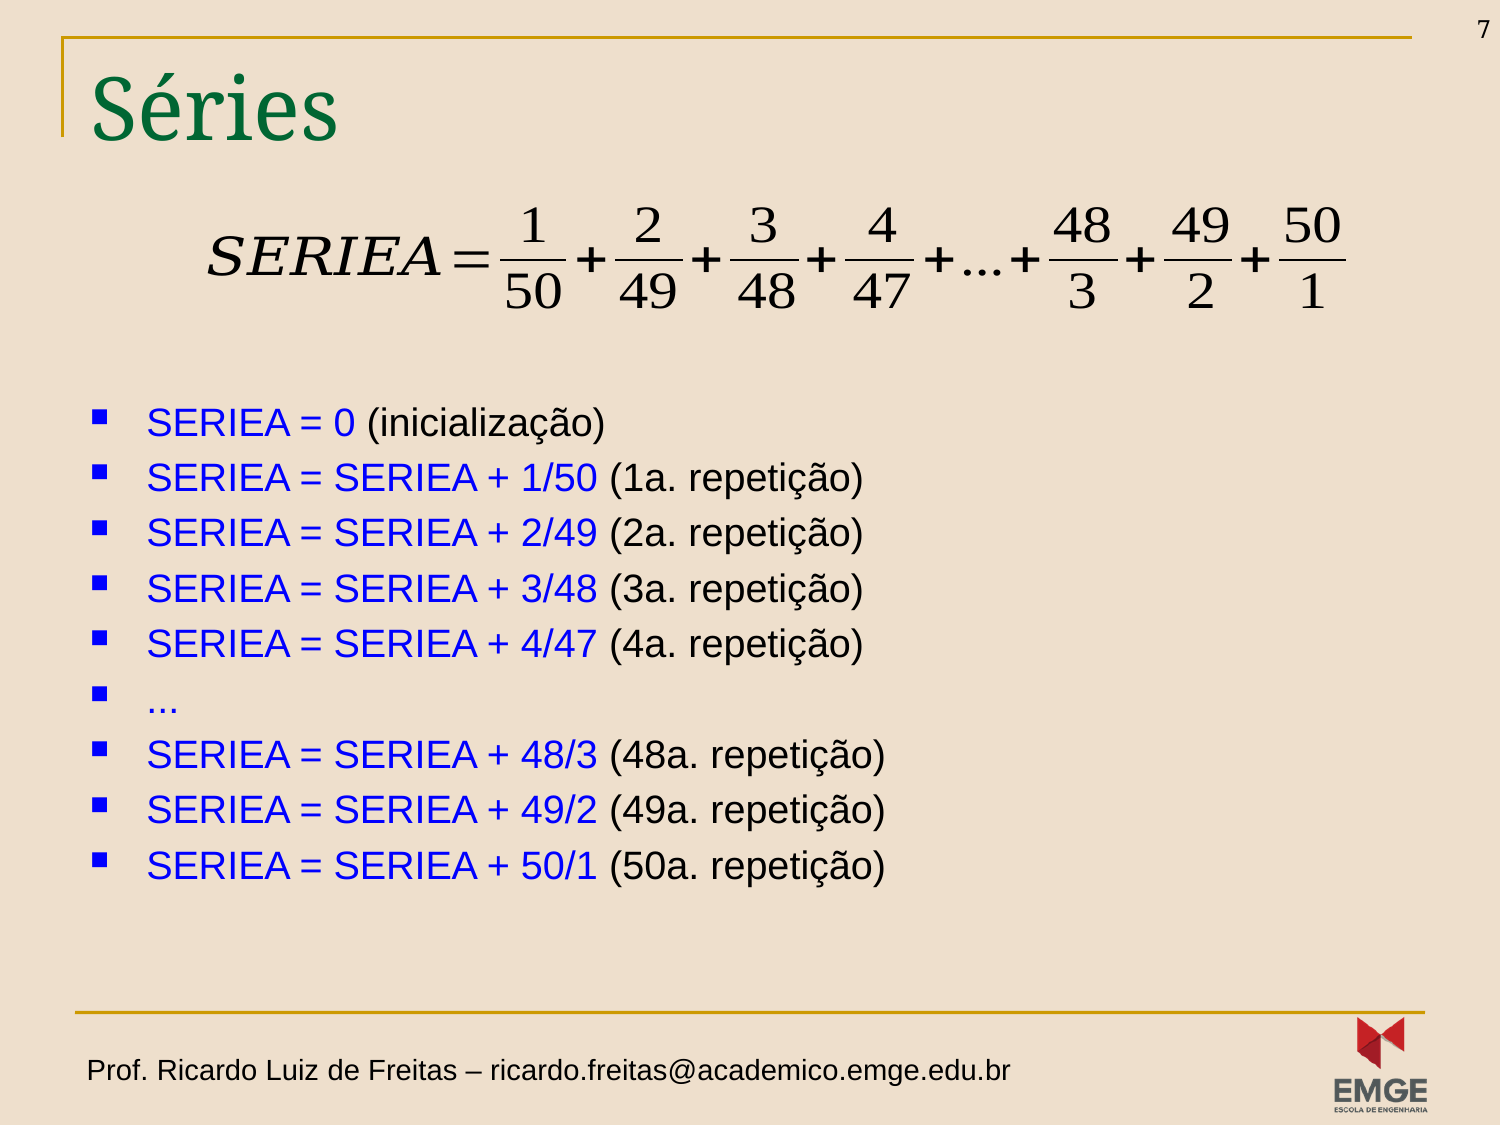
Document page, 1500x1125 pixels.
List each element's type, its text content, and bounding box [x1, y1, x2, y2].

list SERIEA = 0 (inicialização) SERIEA = SERIEA + 1/50 (1a. repetição) SERIEA = SERIEA + 2/49 (2a. repetição) SERIEA = SERIEA + 3/48 (3a. repetição) SERIEA = SERIEA + 4/47 (4a. repetição) ... SERIEA = SERIEA + 48/3 (48a. repetição) SERIEA = SERIEA + 49/2 (49a. repetição) SERIEA = SERIEA + 50/1 (50a. repetição) [75, 389, 1400, 965]
slide_number 7 [1392, 0, 1500, 55]
title Séries [75, 45, 1425, 233]
picture [1328, 1012, 1433, 1116]
